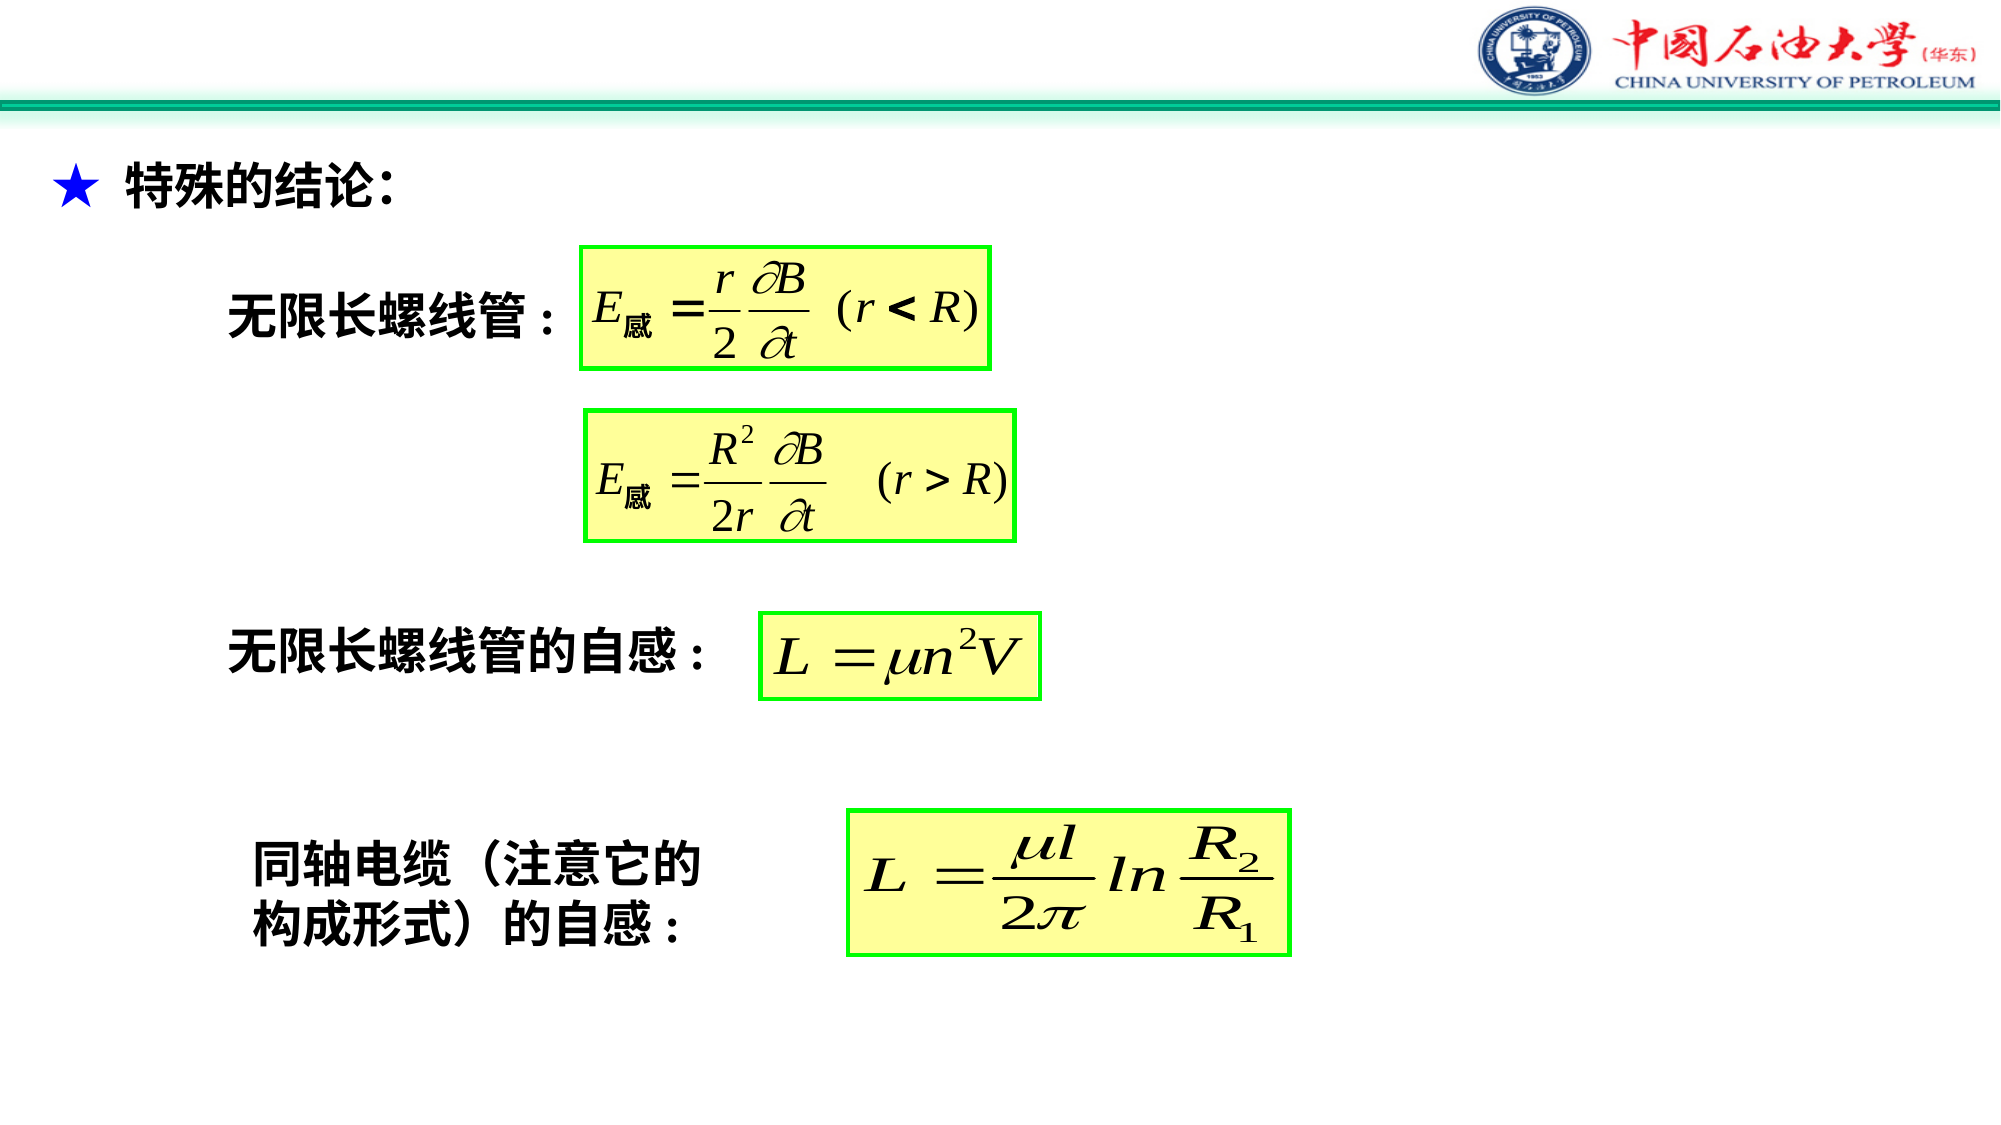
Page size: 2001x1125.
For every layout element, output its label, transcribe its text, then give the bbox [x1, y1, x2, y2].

picture [1393, 0, 2001, 90]
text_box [849, 812, 1288, 954]
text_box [762, 614, 1038, 698]
text_box 无限长螺线管: [212, 277, 577, 352]
text_box ★ 特殊的结论： [24, 146, 625, 222]
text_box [583, 248, 988, 367]
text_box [587, 412, 1013, 540]
text_box 同轴电缆（注意它的构成形式）的自感: [237, 824, 763, 960]
text_box 无限长螺线管的自感: [212, 612, 750, 688]
